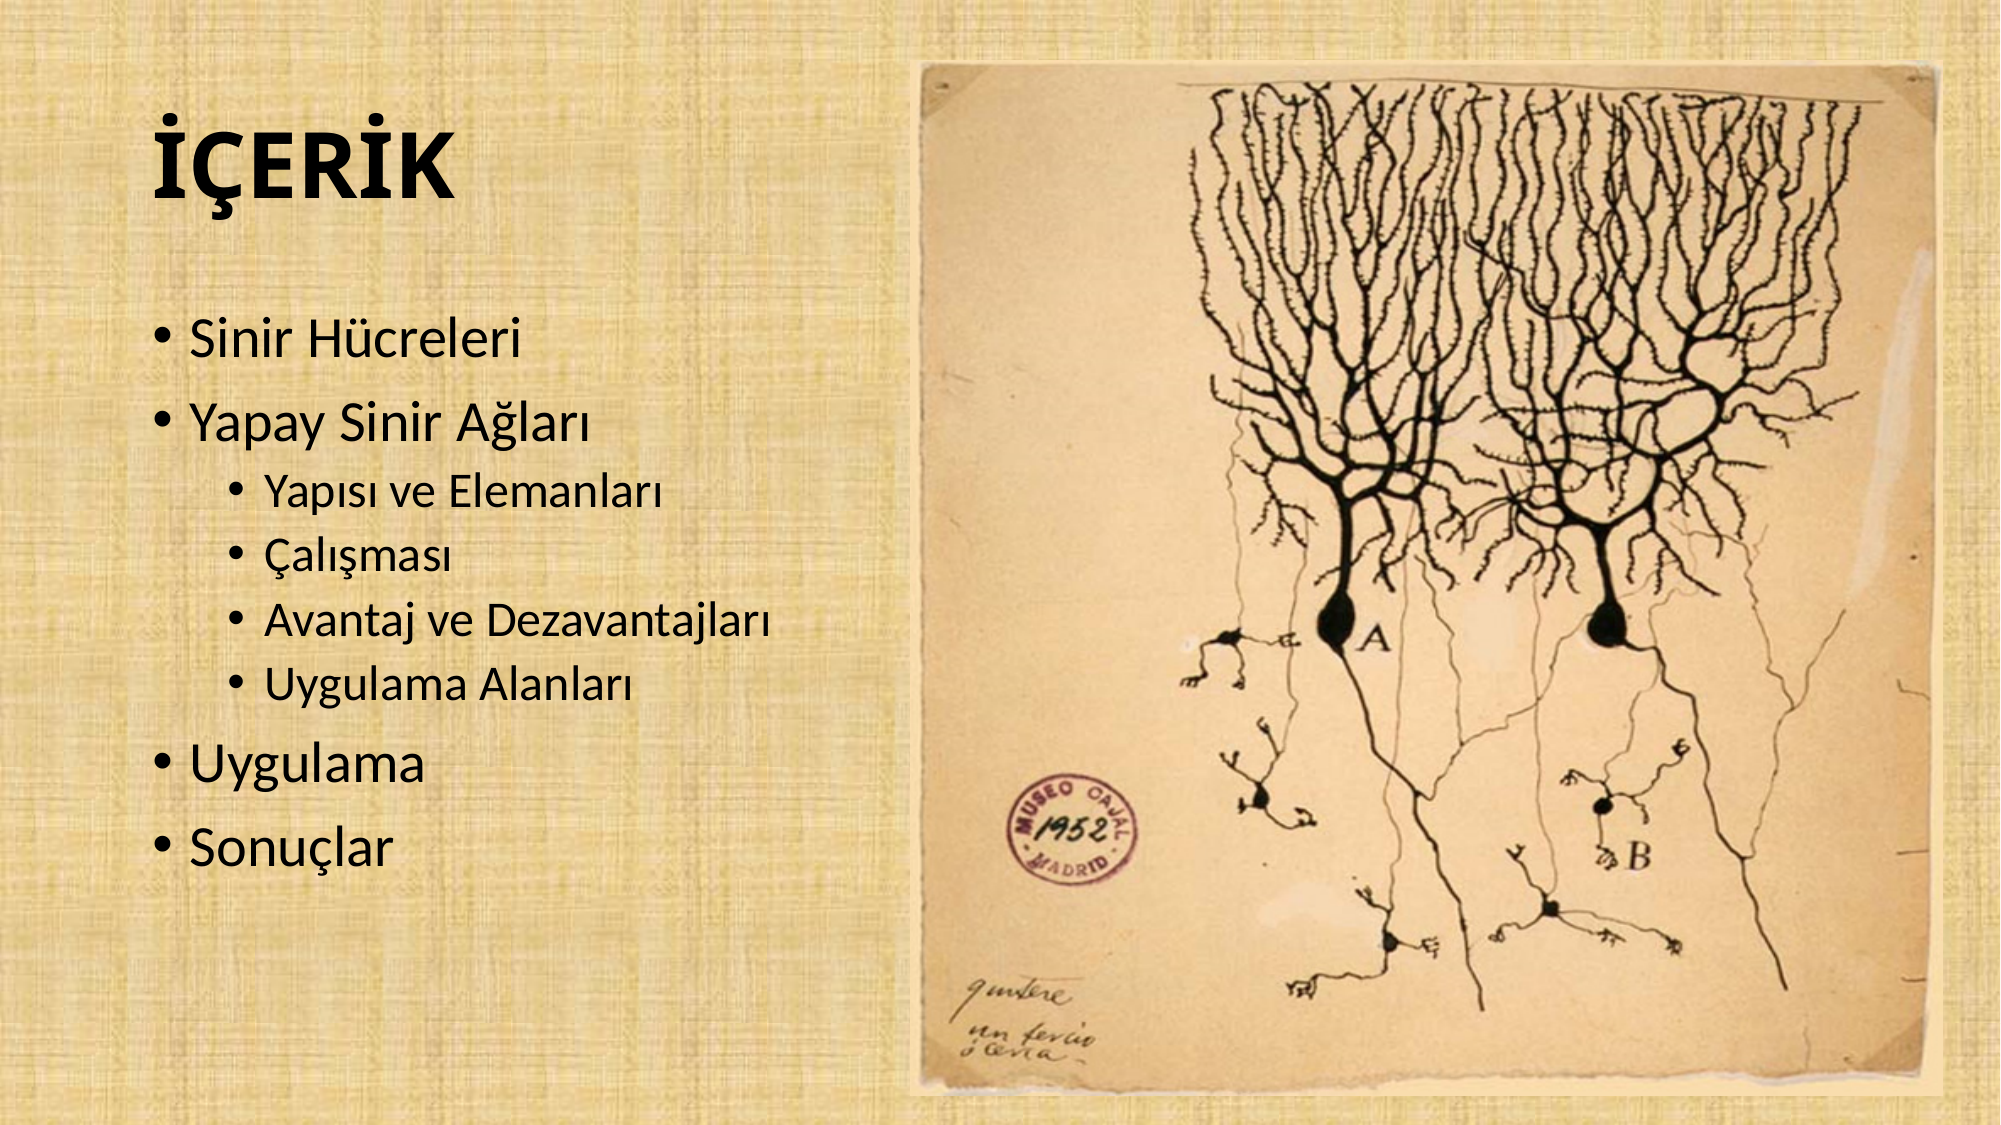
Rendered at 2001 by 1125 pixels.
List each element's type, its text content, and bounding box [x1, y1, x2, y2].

list Sinir Hücreleri Yapay Sinir Ağları Yapısı ve Elemanları Çalışması Avantaj ve Dezavantajları Uygulama Alanları Uygulama Sonuçlar [137, 299, 910, 1014]
picture [0, 0, 2001, 1125]
title İÇERİK [137, 59, 1863, 278]
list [910, 60, 1943, 1096]
